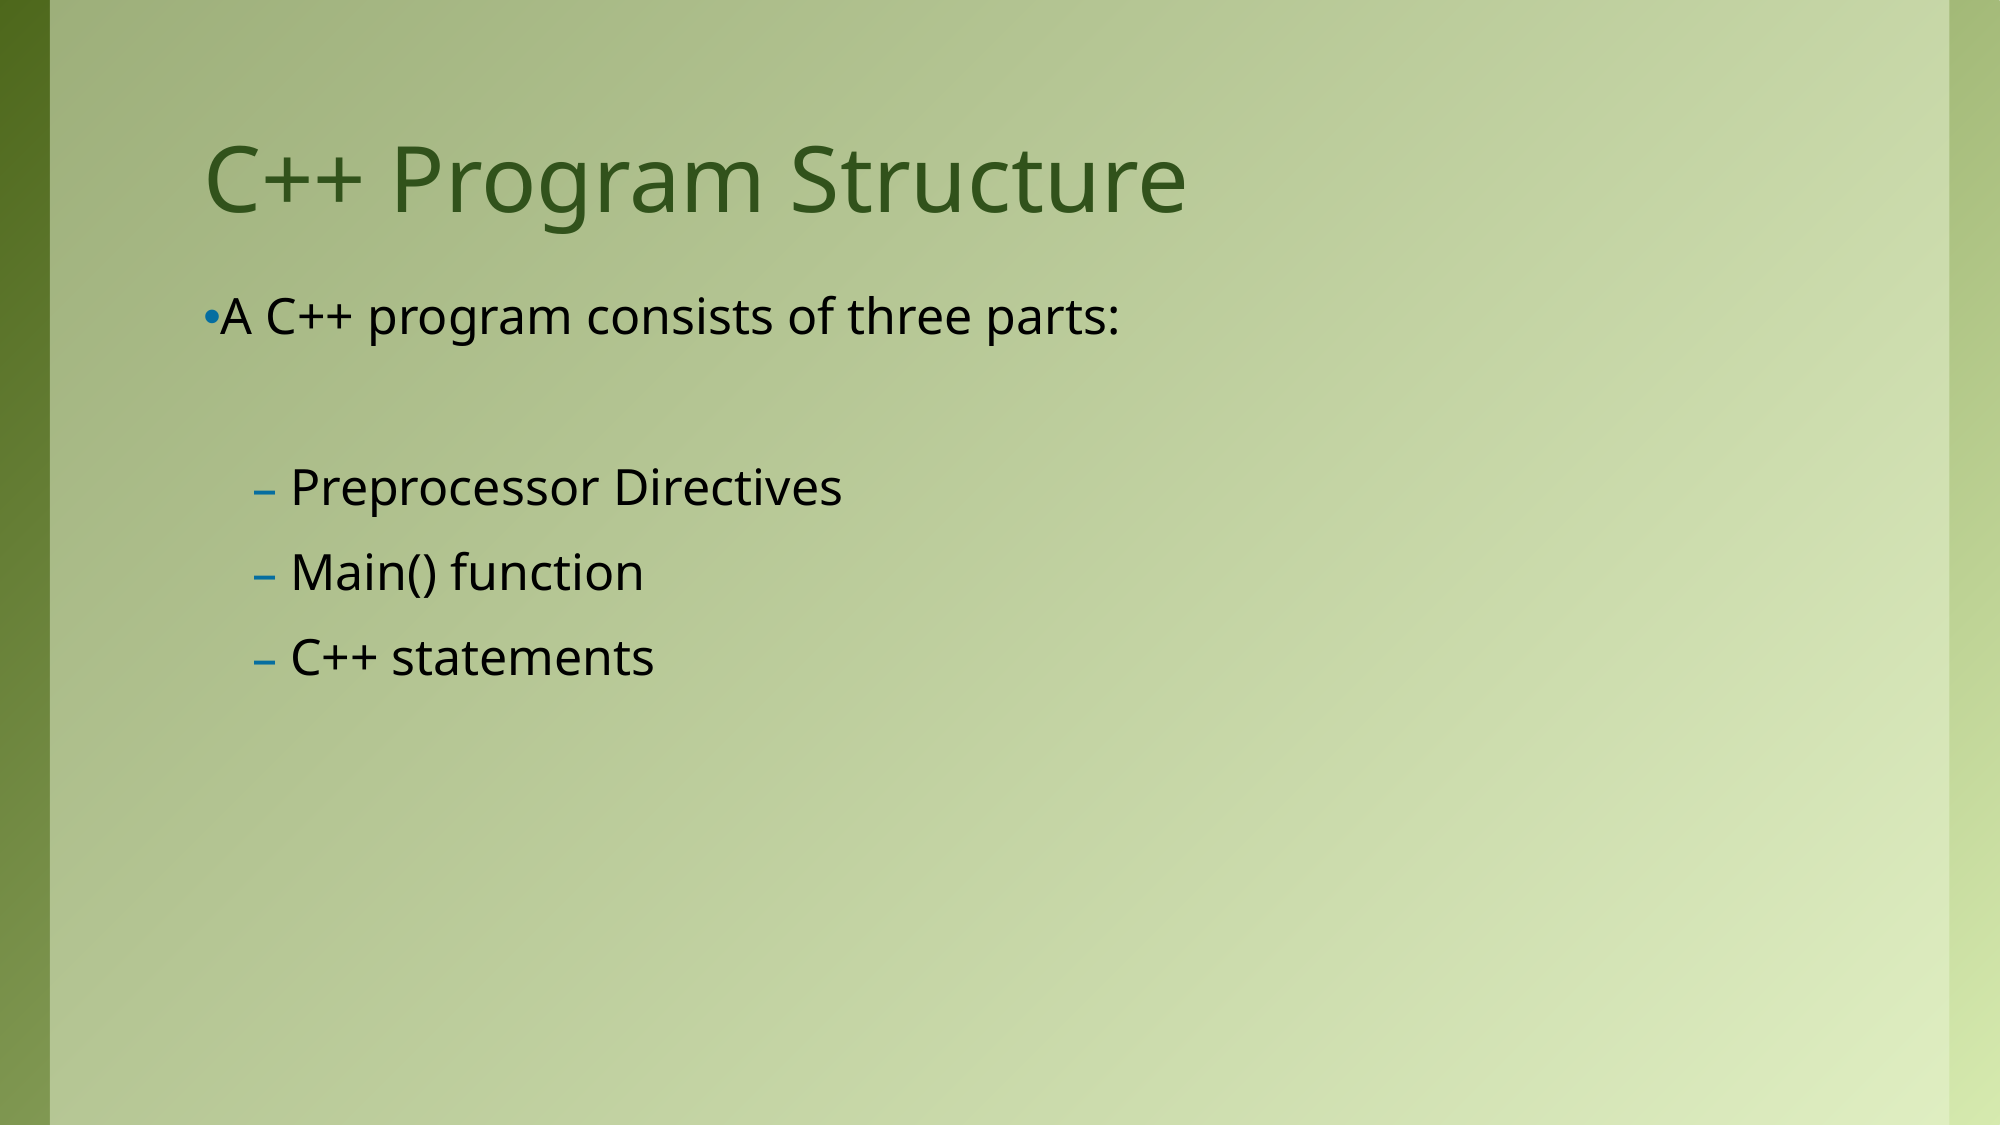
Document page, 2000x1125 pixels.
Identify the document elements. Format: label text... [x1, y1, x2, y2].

list A C++ program consists of three parts: Preprocessor Directives Main() function C++ statements [183, 279, 1850, 1013]
title C++ Program Structure [183, 12, 1850, 242]
